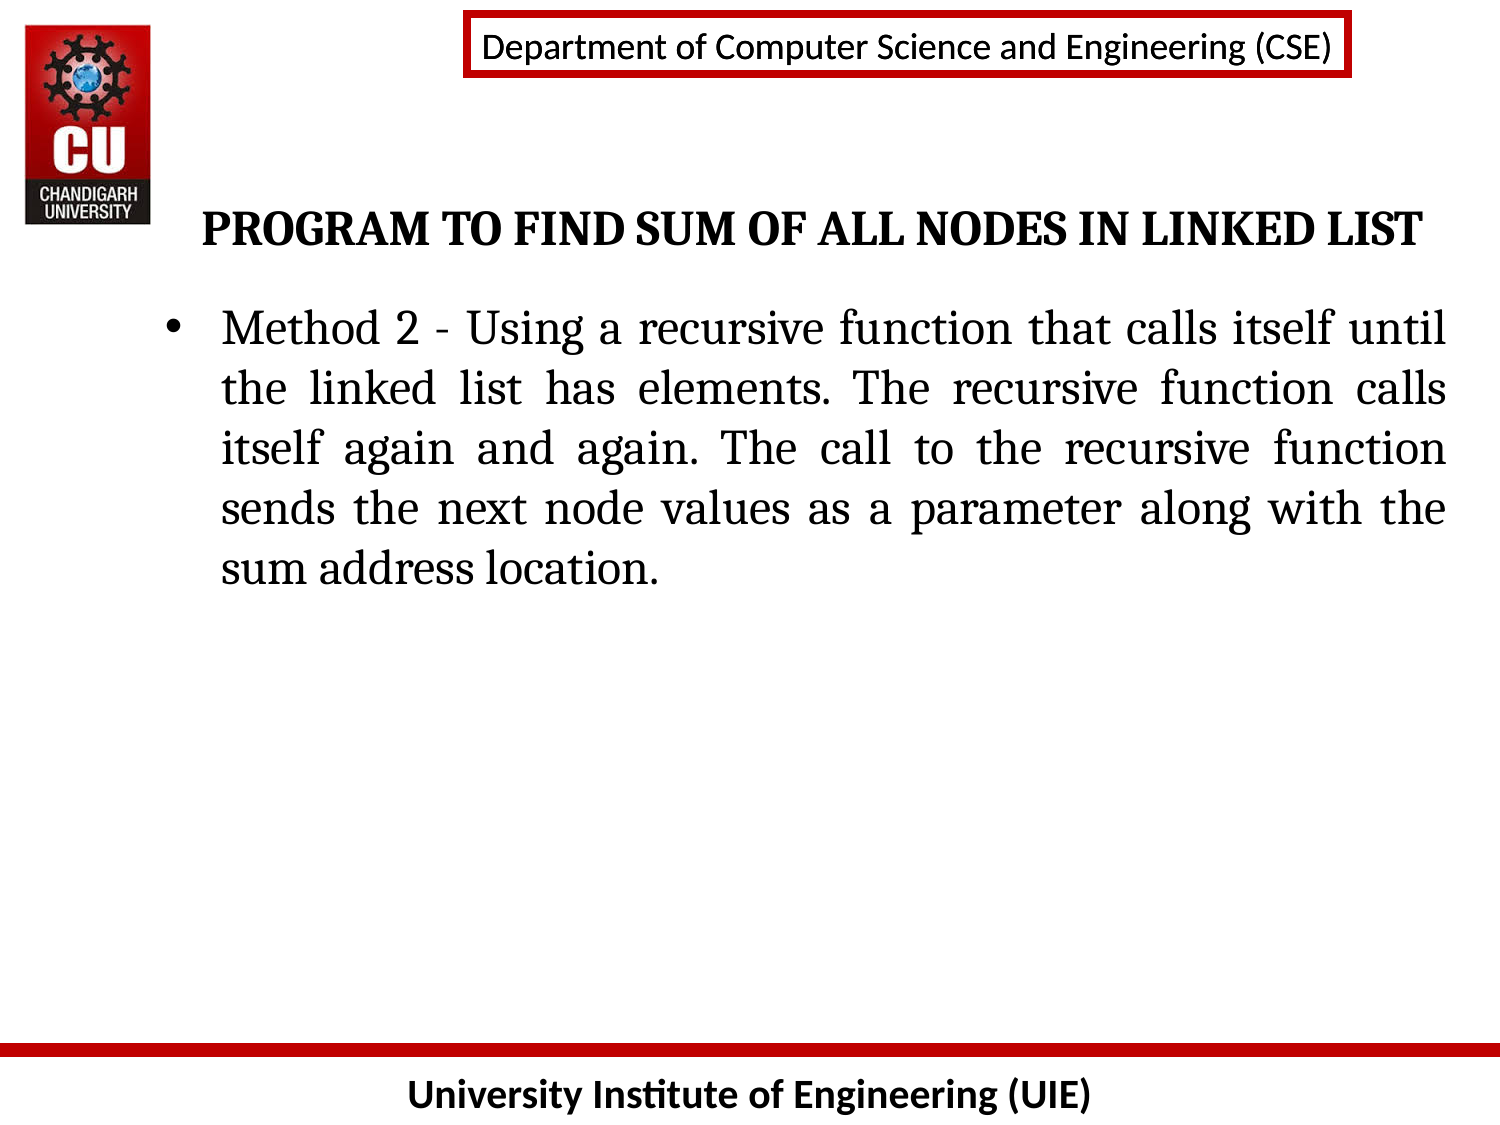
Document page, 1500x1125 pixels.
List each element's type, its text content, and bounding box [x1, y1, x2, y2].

picture [24, 24, 151, 225]
title PROGRAM TO FIND SUM OF ALL NODES IN LINKED LIST [162, 174, 1463, 275]
list Method 2 - Using a recursive function that calls itself until the linked list has elements. The recursive function calls itself again and again. The call to the recursive function sends the next node values as a parameter along with the sum address location. [150, 287, 1463, 1025]
